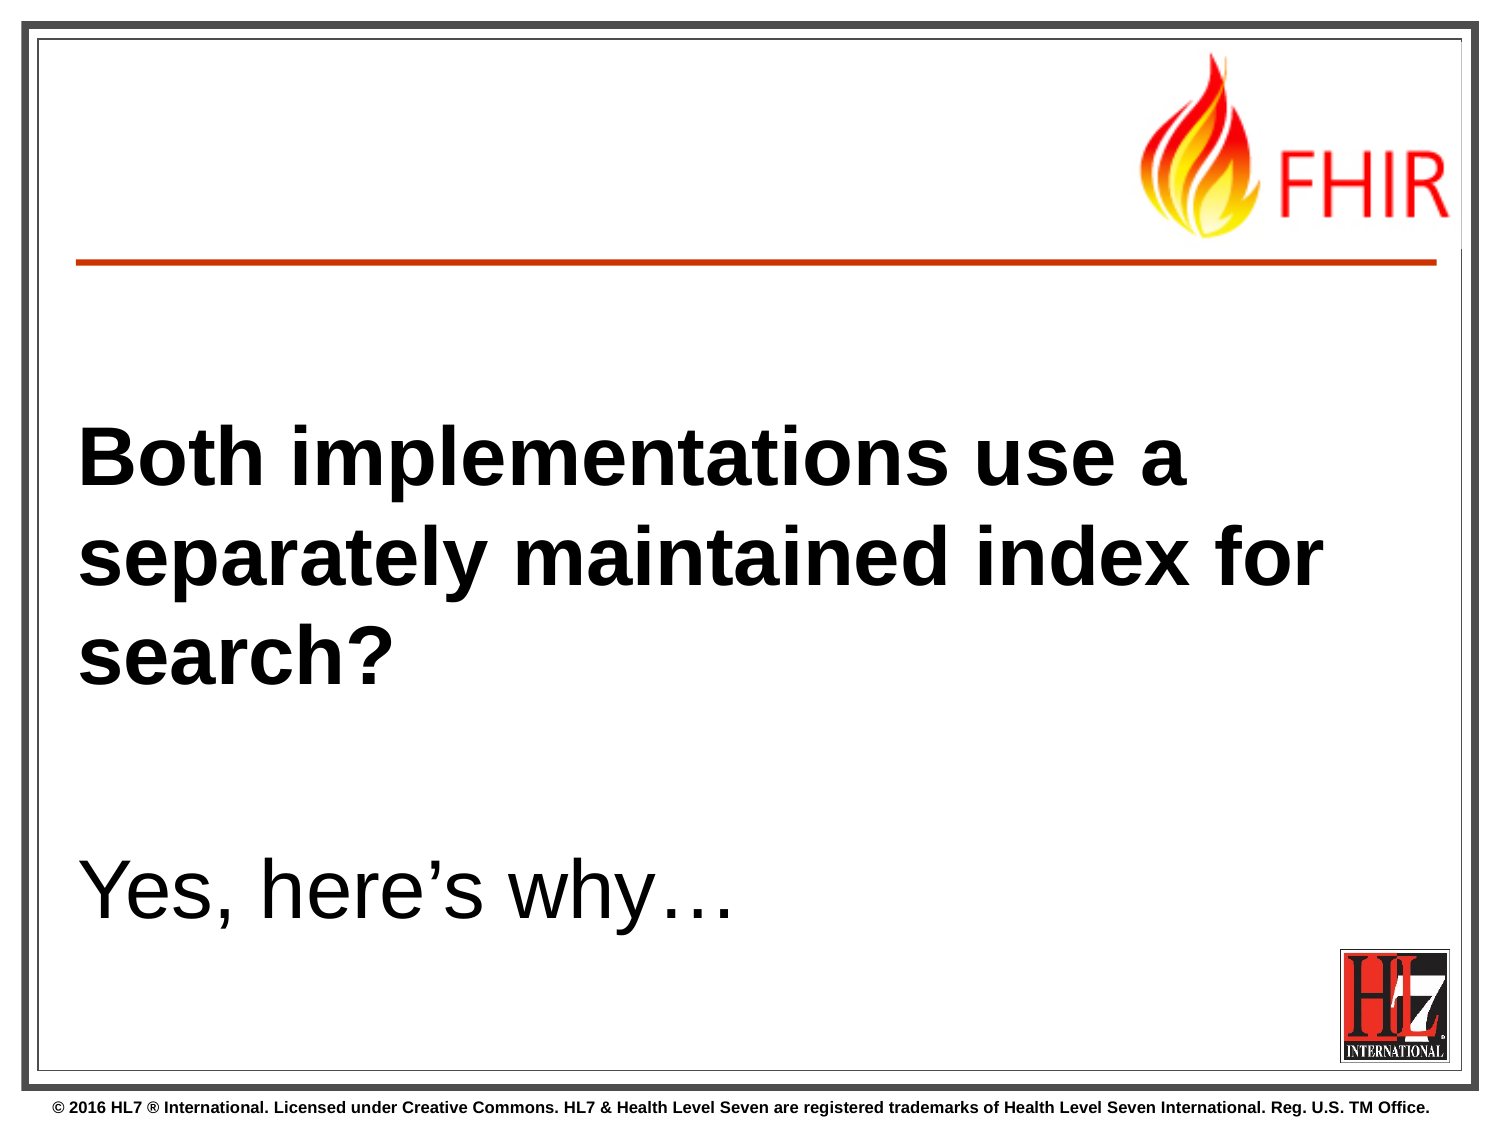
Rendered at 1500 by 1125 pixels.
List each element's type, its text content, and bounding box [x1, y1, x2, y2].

list Both implementations use a separately maintained index for search? Yes, here’s why… [62, 299, 1438, 1035]
picture [1340, 949, 1450, 1063]
picture [1128, 42, 1462, 249]
